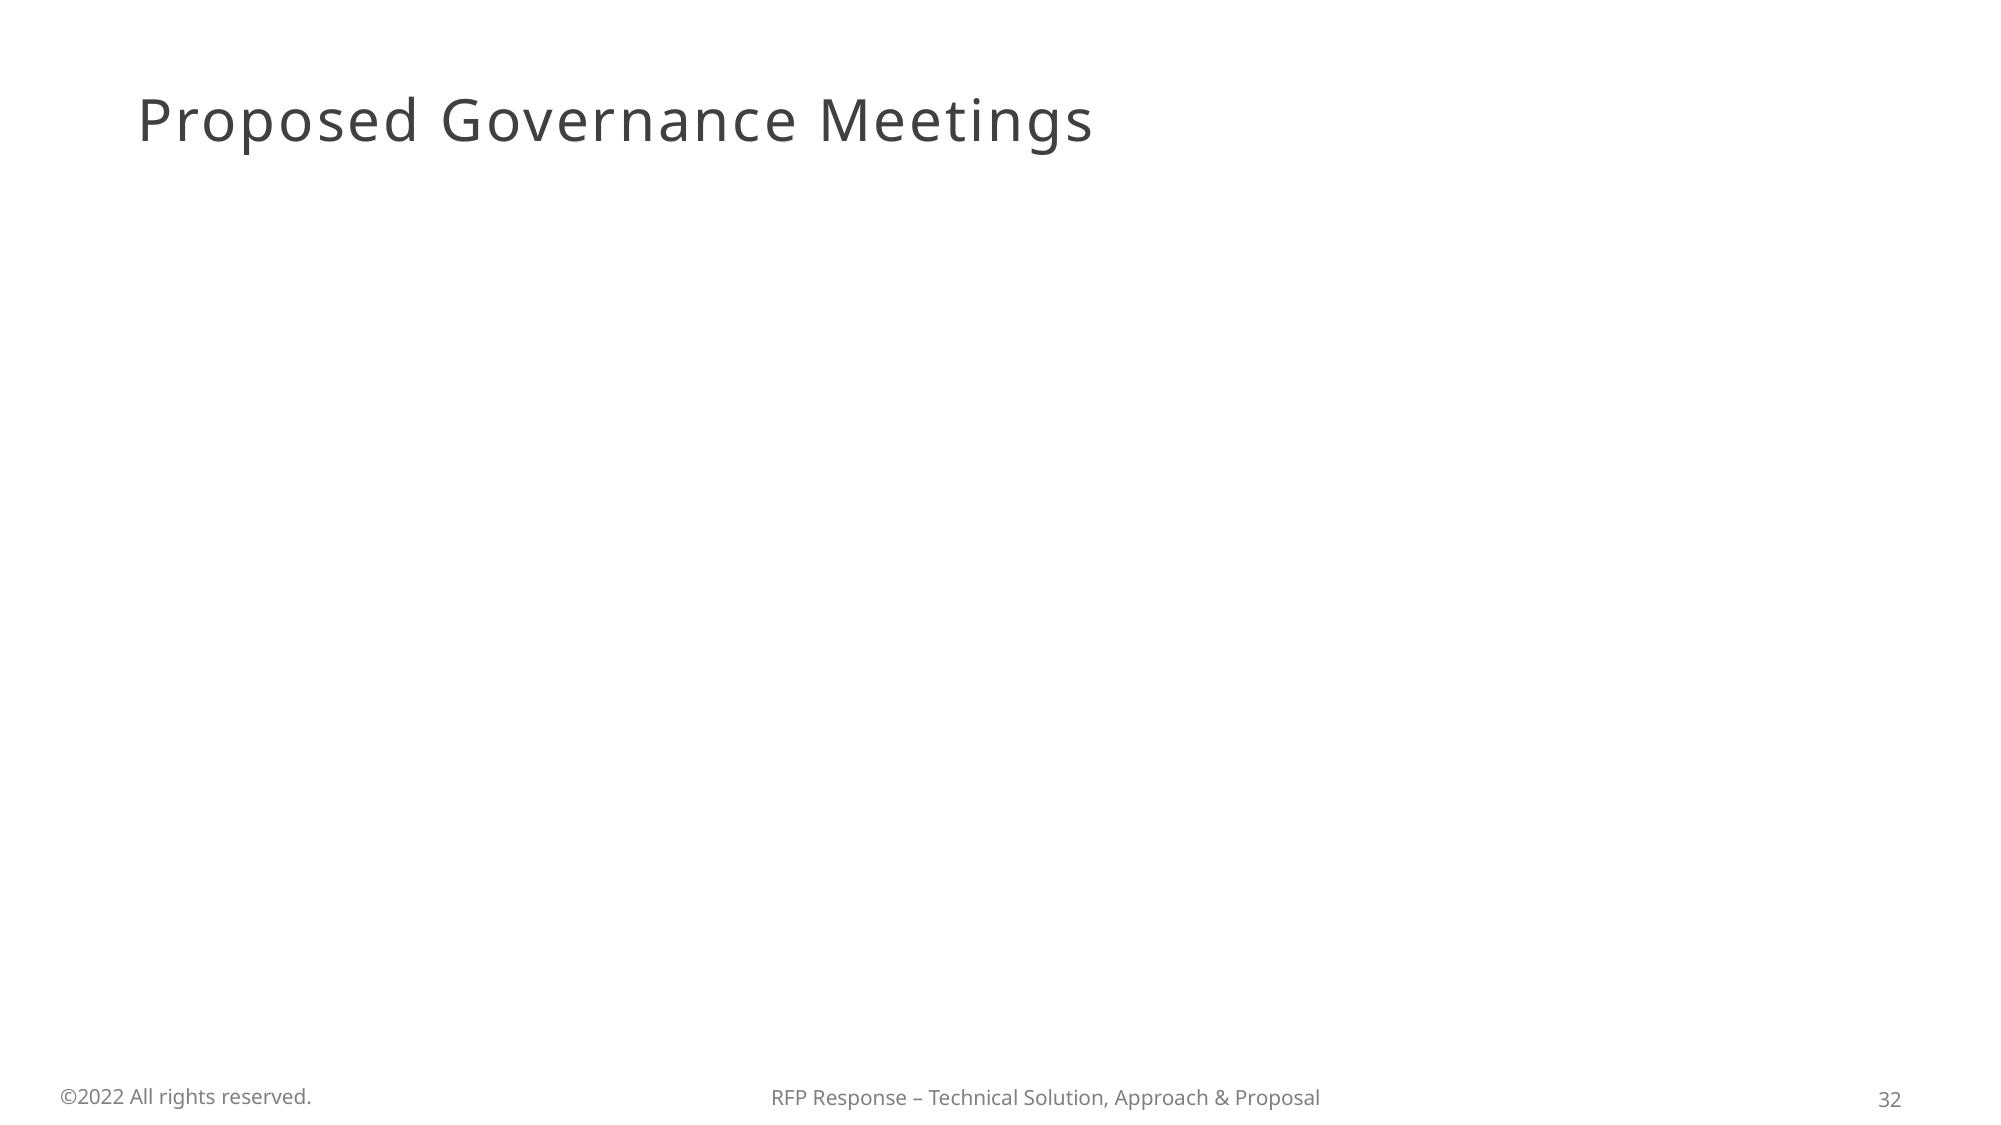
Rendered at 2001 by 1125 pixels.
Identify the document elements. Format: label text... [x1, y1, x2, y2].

title Proposed Governance Meetings [122, 74, 1922, 171]
